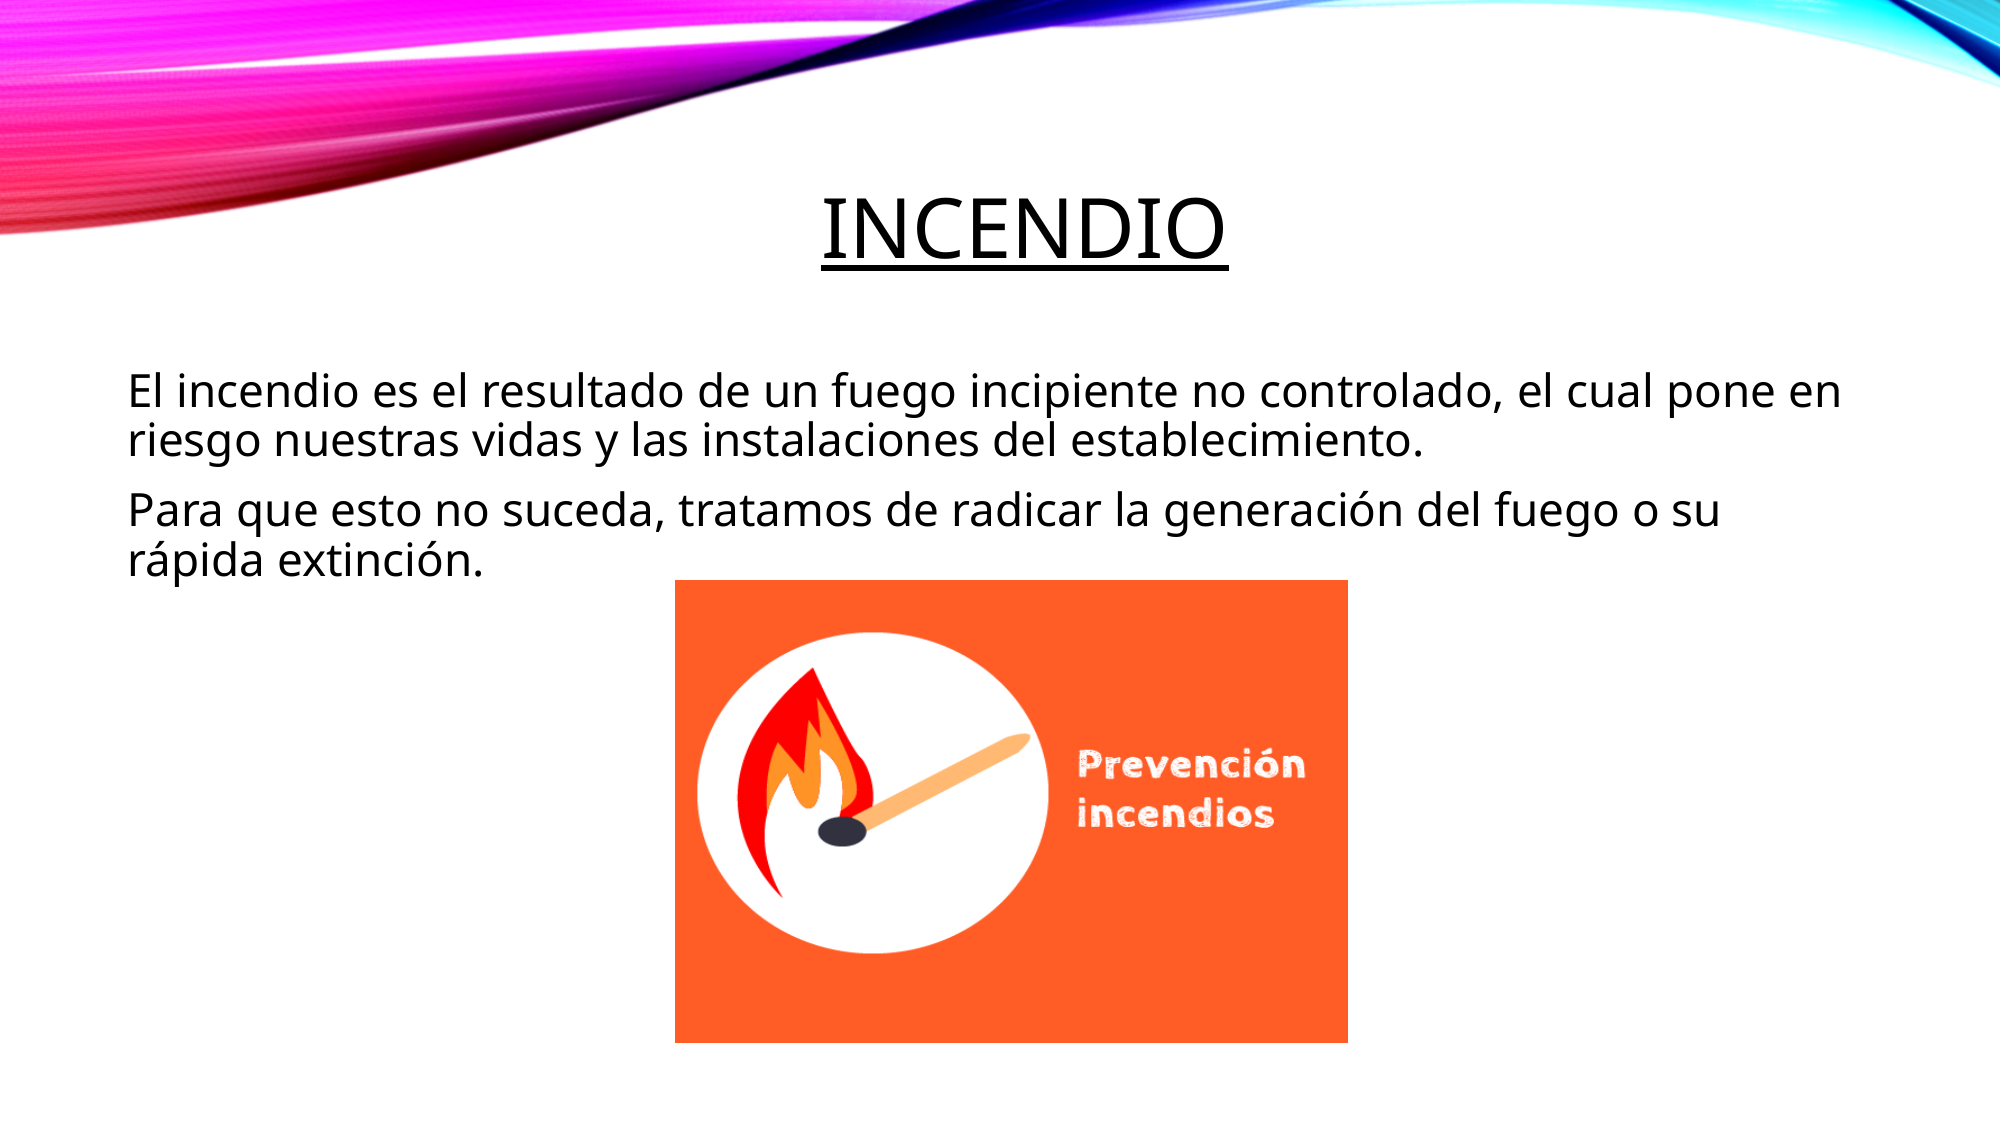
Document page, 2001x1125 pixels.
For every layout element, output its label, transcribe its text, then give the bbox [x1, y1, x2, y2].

picture [1910, 0, 2000, 45]
picture [1890, 0, 2000, 75]
title incendio [162, 125, 1888, 338]
picture [0, 0, 2000, 237]
picture [674, 580, 1349, 1043]
list El incendio es el resultado de un fuego incipiente no controlado, el cual pone en riesgo nuestras vidas y las instalaciones del establecimiento. Para que esto no suceda, tratamos de radicar la generación del fuego o su rápida extinción. [112, 360, 1888, 1021]
